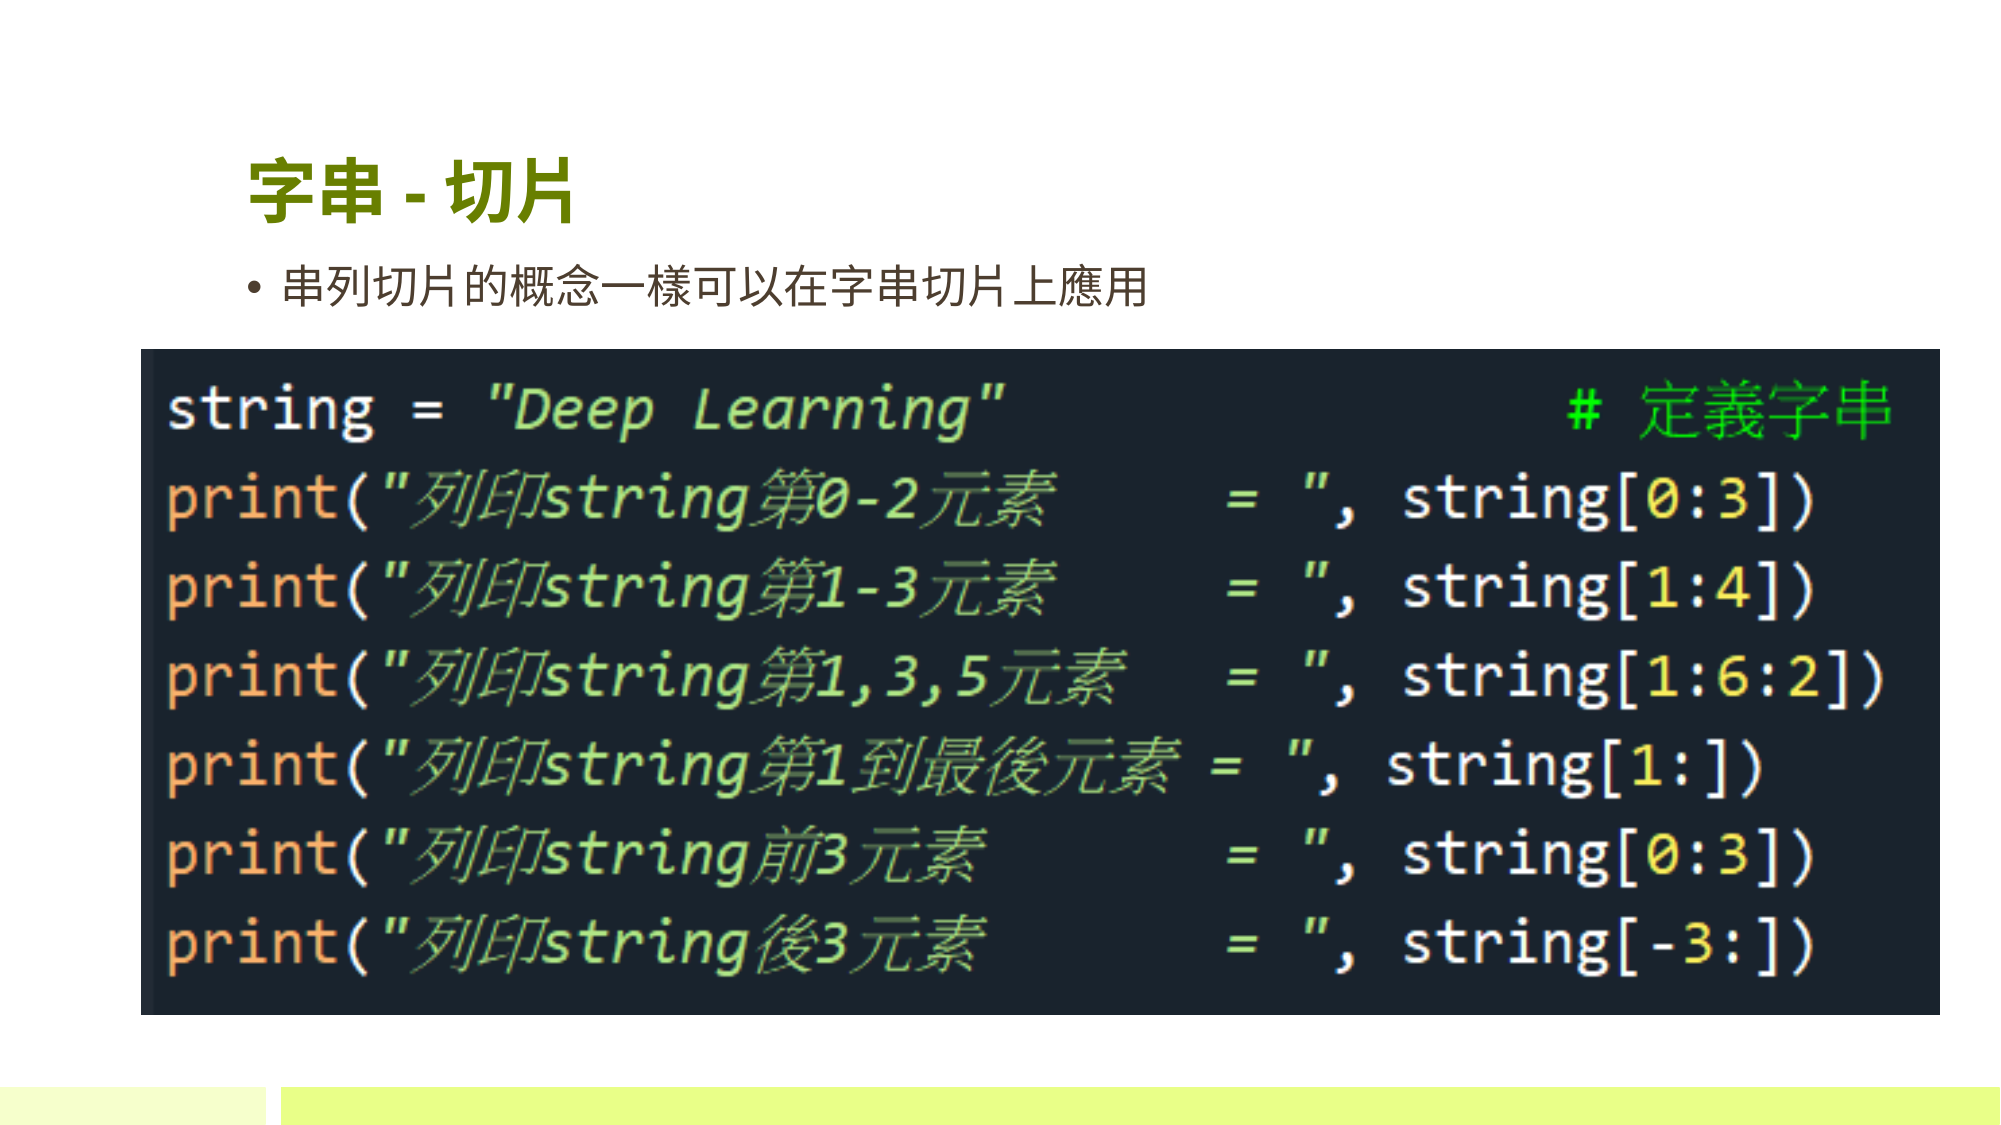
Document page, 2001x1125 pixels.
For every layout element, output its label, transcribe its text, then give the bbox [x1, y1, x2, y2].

title 字串-切片 [231, 45, 1769, 240]
picture [141, 349, 1940, 1015]
list 串列切片的概念一樣可以在字串切片上應用 [231, 256, 1769, 349]
